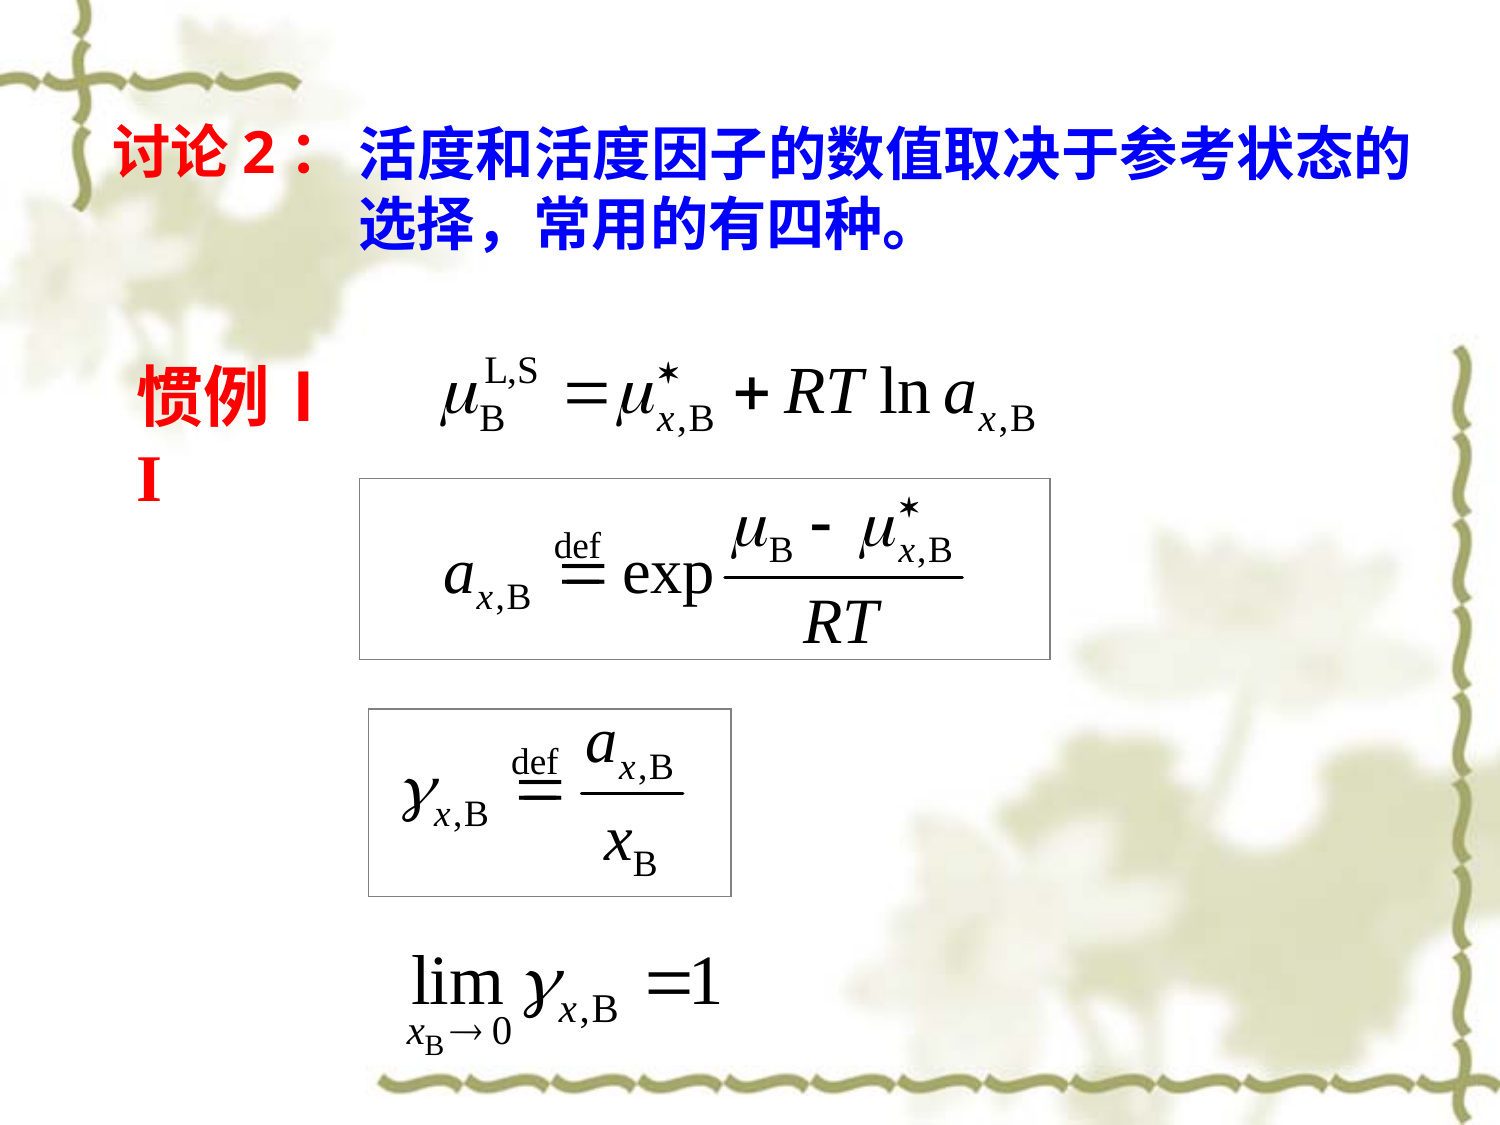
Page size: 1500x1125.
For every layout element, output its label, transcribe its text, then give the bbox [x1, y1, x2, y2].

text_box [433, 474, 977, 658]
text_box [426, 340, 1049, 454]
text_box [390, 702, 698, 891]
text_box [359, 478, 428, 660]
text_box [368, 709, 388, 897]
picture [0, 0, 1500, 1125]
text_box 活度和活度因子的数值取决于参考状态的选择，常用的有四种。 [343, 109, 1427, 265]
text_box 讨论2： [97, 107, 383, 193]
text_box [699, 709, 732, 897]
text_box 惯例ⅠI [122, 347, 360, 523]
text_box [981, 478, 1050, 660]
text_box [393, 933, 730, 1070]
